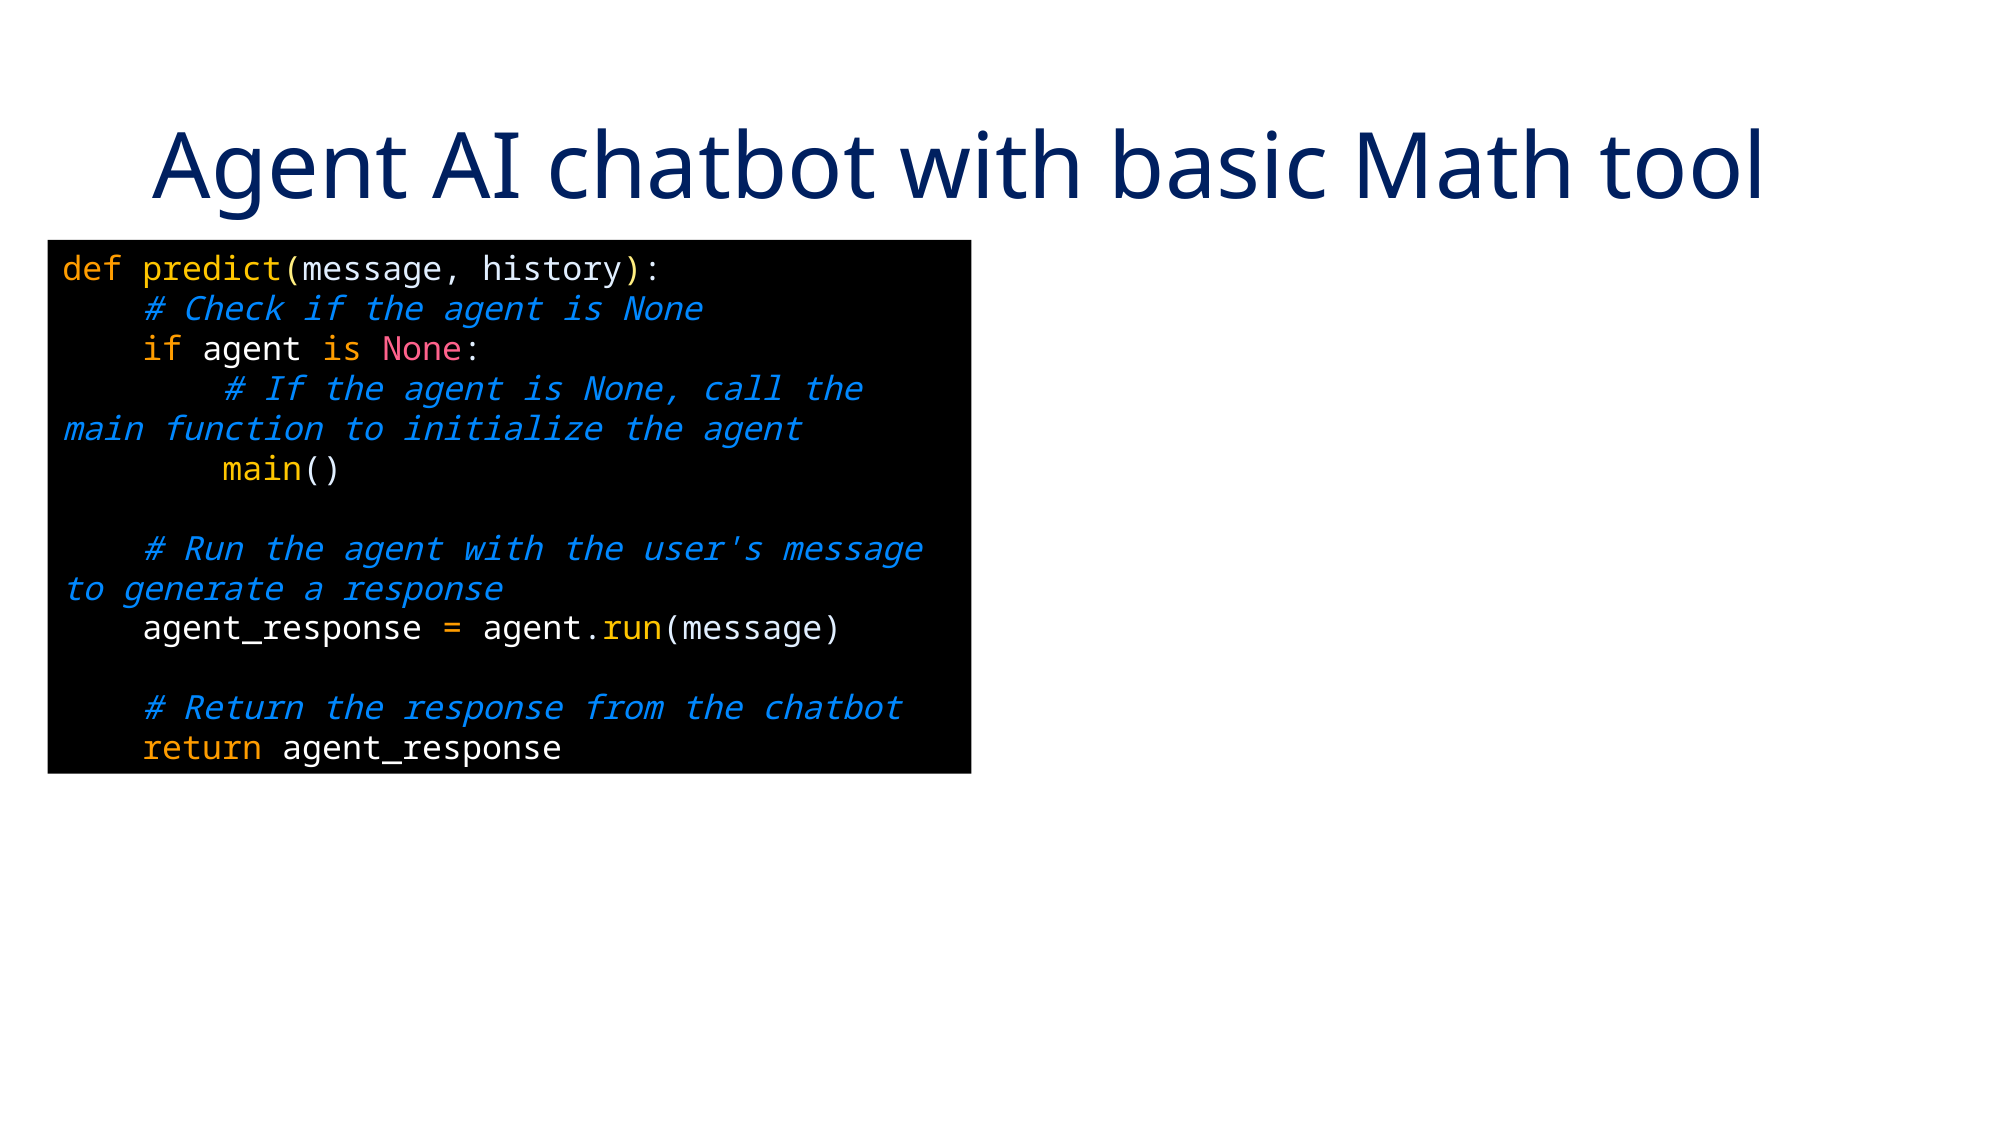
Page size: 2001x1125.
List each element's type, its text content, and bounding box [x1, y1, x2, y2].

title Agent AI chatbot with basic Math tool [137, 59, 1863, 278]
text_box def predict(message, history): # Check if the agent is None if agent is None: # If the agent is None, call the main function to initialize the agent main() # Run the agent with the user's message to generate a response agent_response = agent.run(message) # Return the response from the chatbot return agent_response [47, 239, 972, 774]
